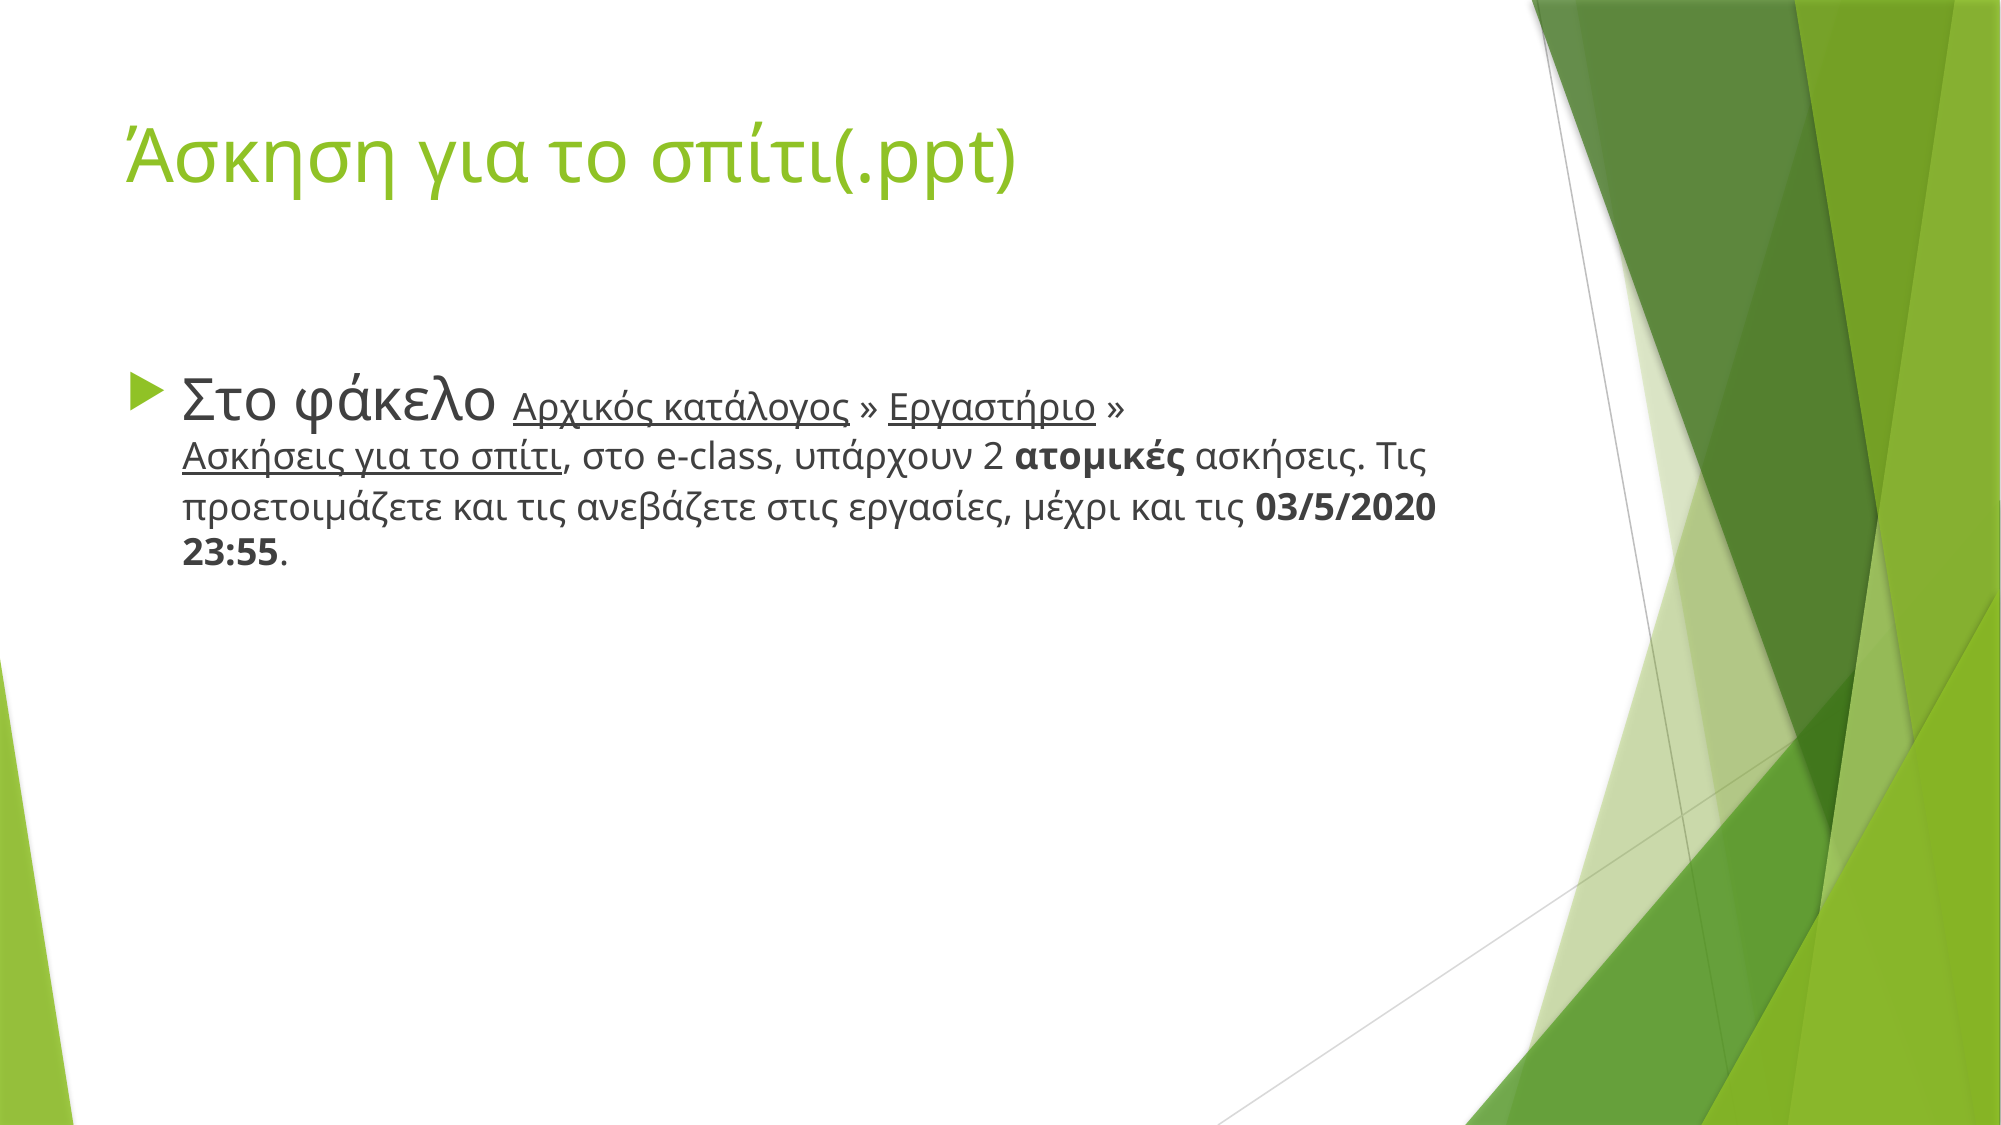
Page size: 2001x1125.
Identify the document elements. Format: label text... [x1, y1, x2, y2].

title Άσκηση για το σπίτι(.ppt) [111, 99, 1522, 317]
list Στο φάκελο Αρχικός κατάλογος » Εργαστήριο » Ασκήσεις για το σπίτι, στο e-class, υπάρχουν 2 ατομικές ασκήσεις. Τις προετοιμάζετε και τις ανεβάζετε στις εργασίες, μέχρι και τις 03/5/2020 23:55. [111, 354, 1522, 992]
